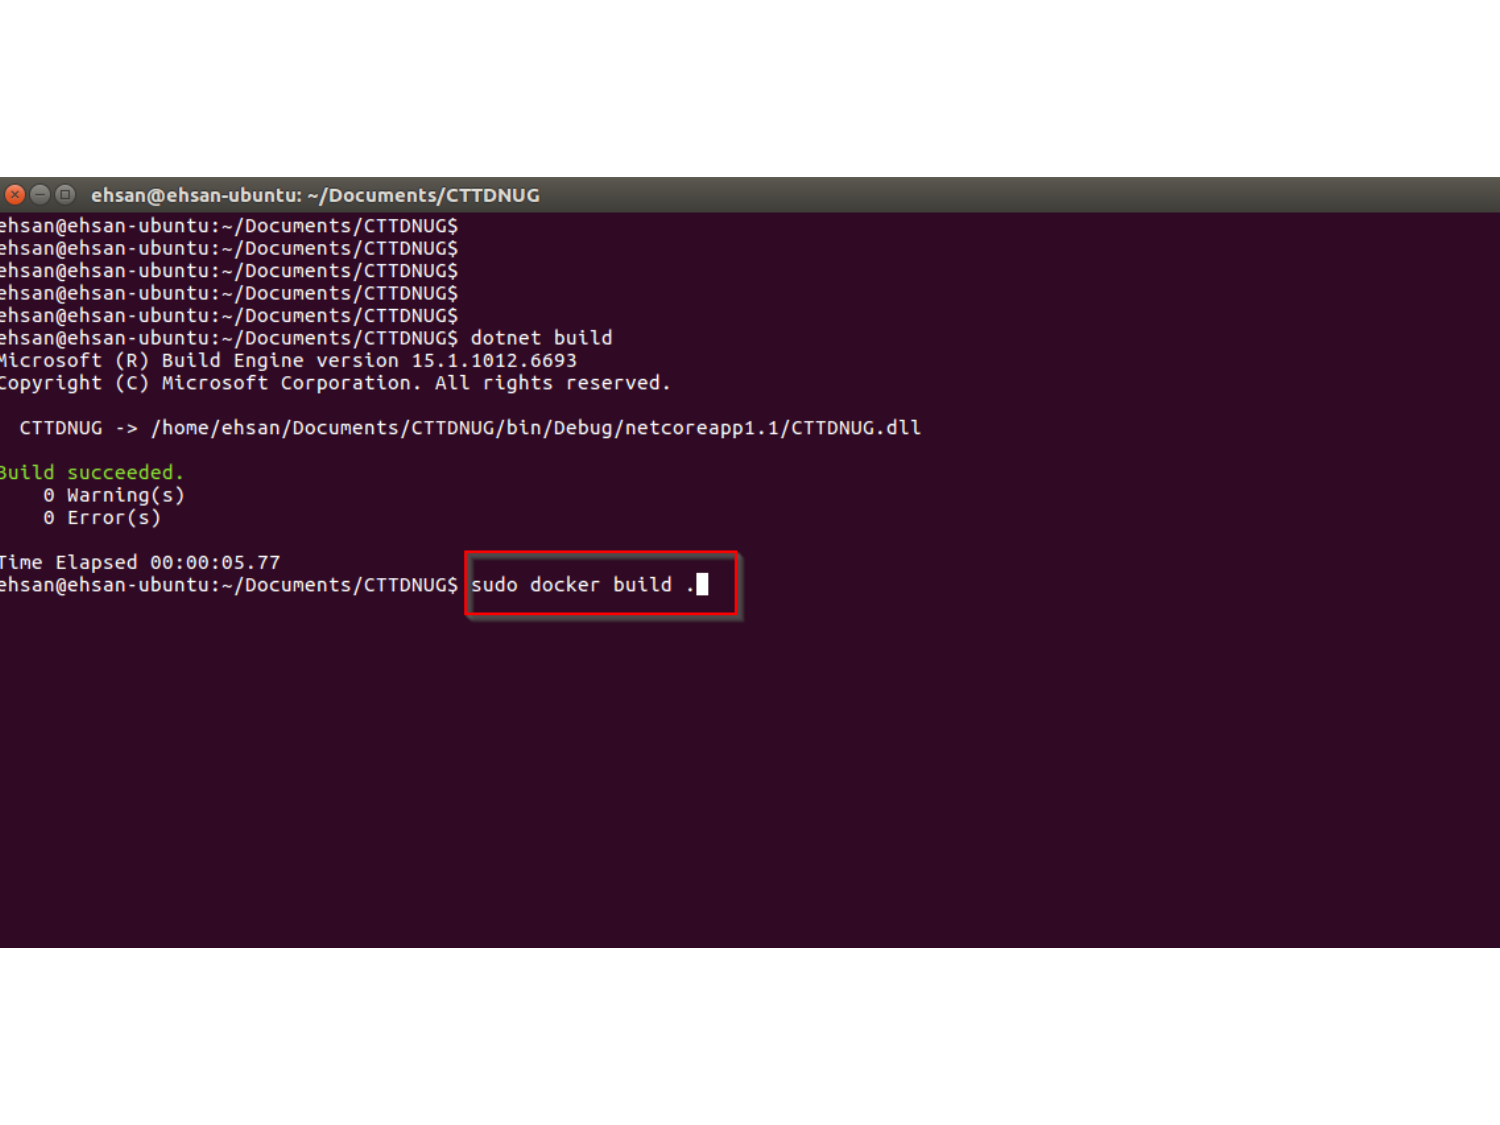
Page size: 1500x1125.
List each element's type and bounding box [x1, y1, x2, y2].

picture [0, 176, 1500, 948]
